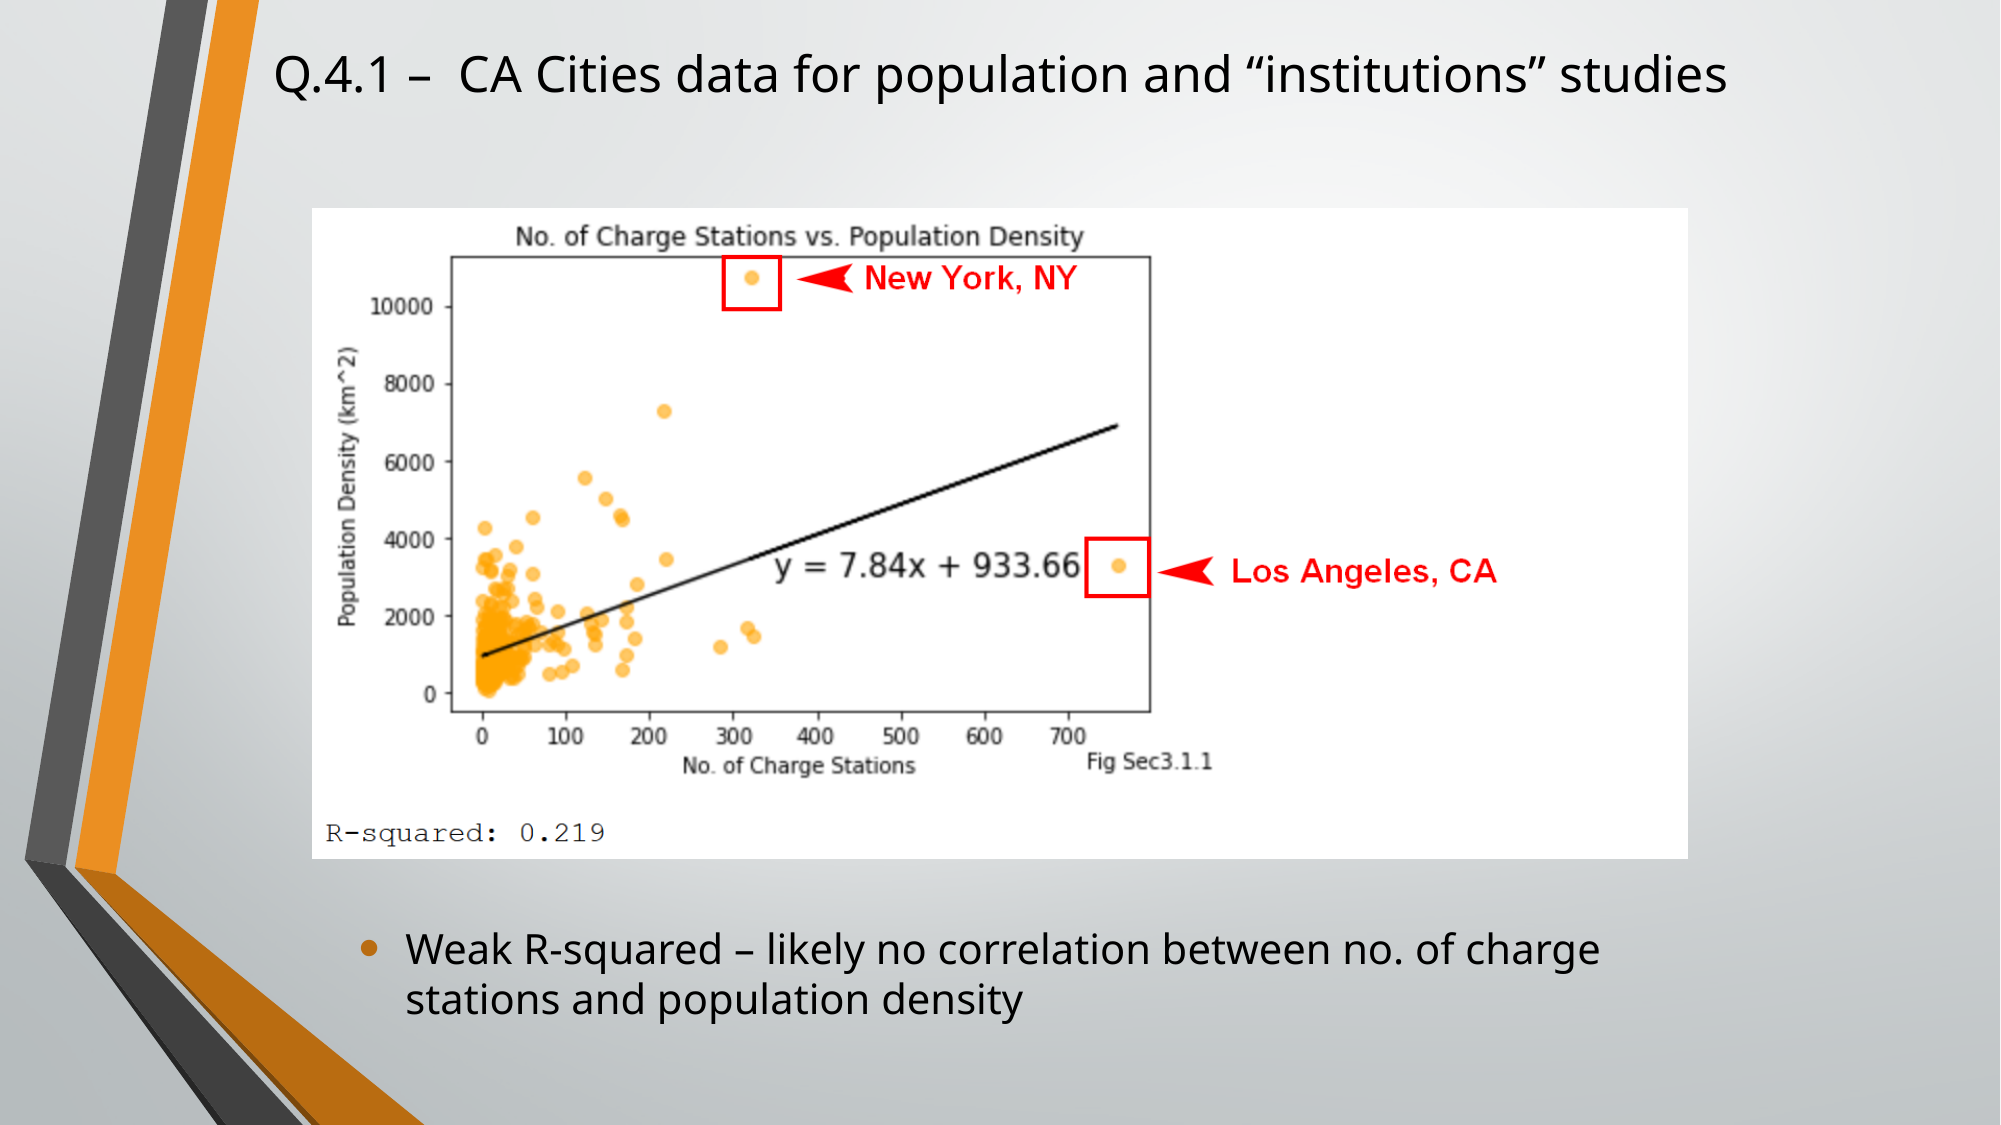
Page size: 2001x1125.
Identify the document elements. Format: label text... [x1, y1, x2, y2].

list Weak R-squared – likely no correlation between no. of charge stations and population density [343, 876, 1657, 1070]
picture [312, 208, 1688, 859]
title Q.4.1 – CA Cities data for population and “institutions” studies [258, 26, 1903, 119]
